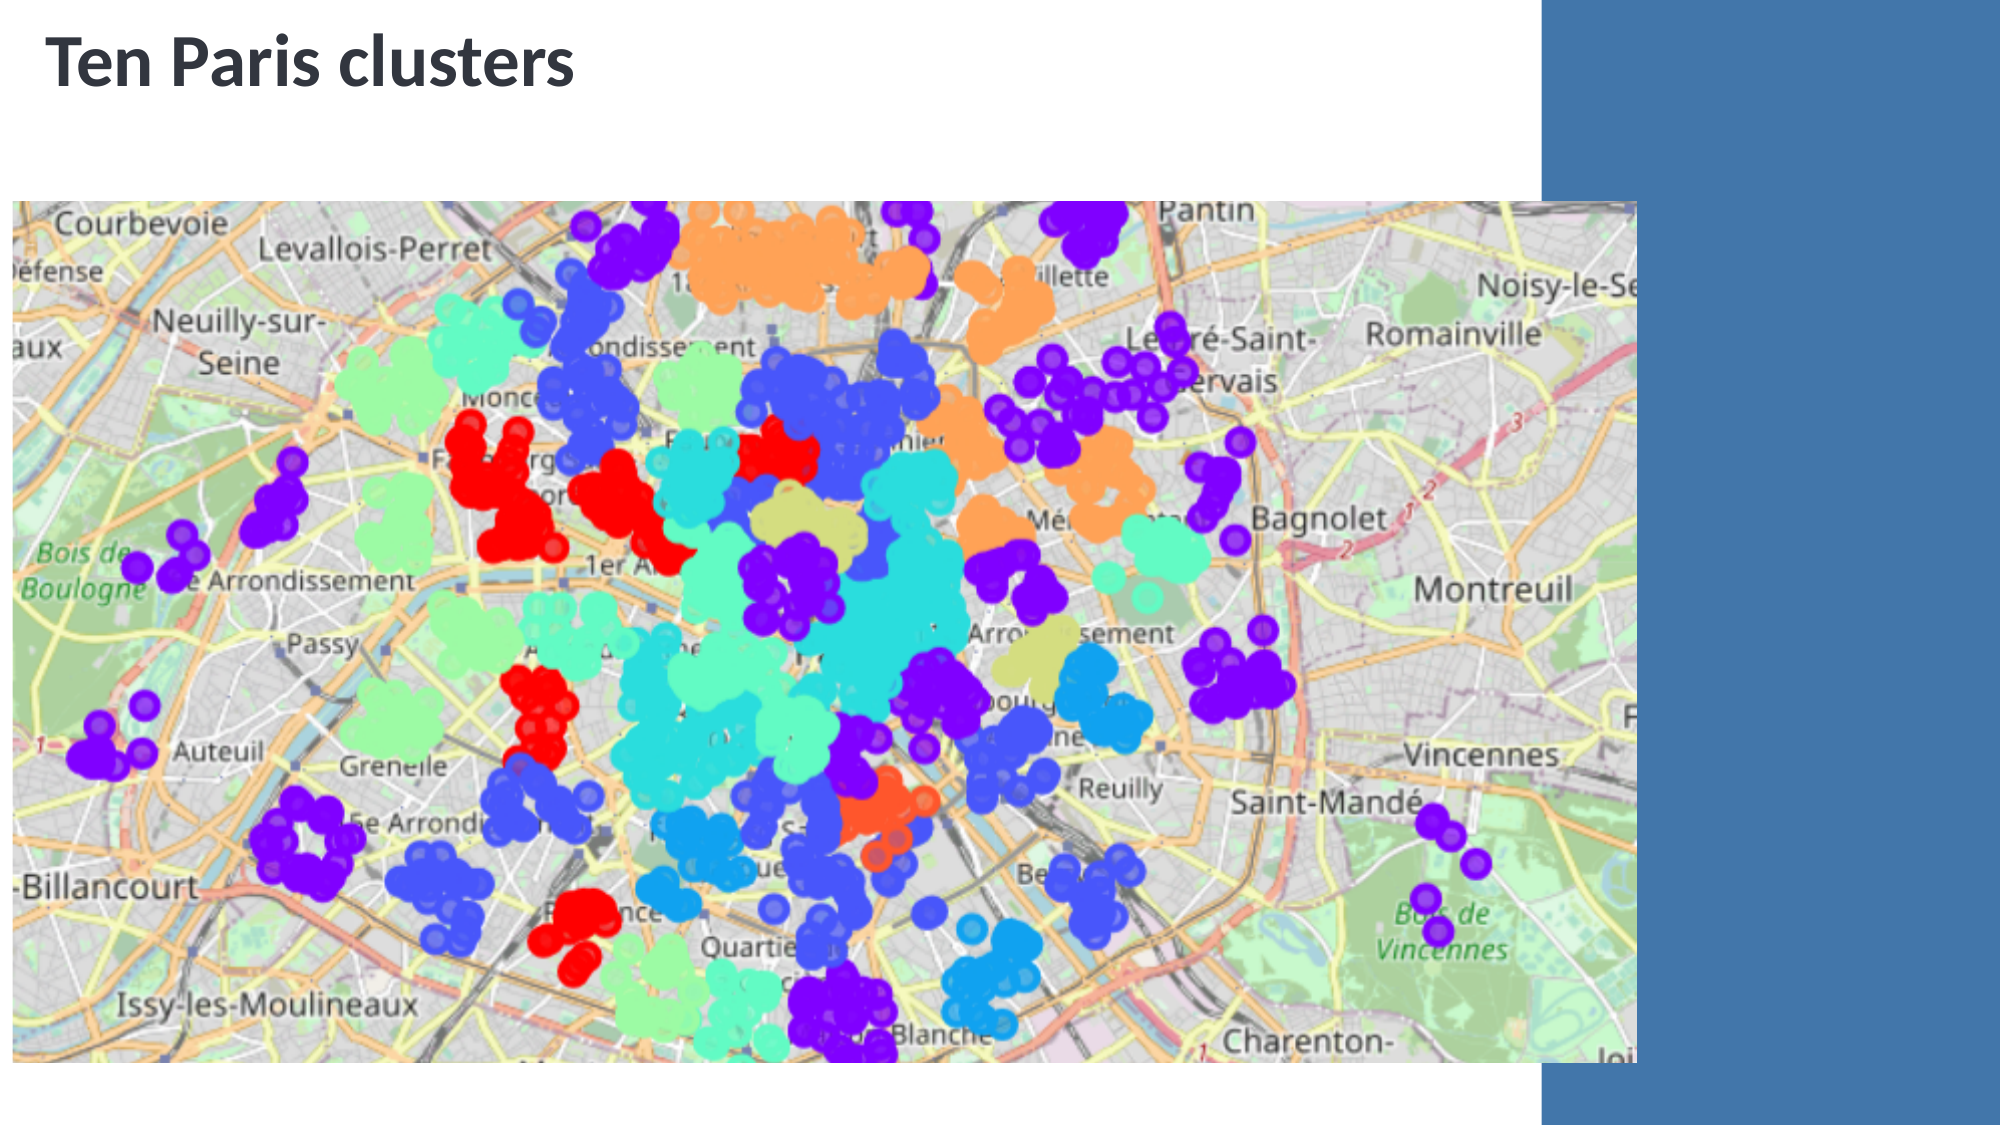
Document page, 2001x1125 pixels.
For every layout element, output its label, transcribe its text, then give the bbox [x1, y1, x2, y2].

text_box Ten Paris clusters [30, 0, 1921, 124]
picture [12, 201, 1637, 1063]
